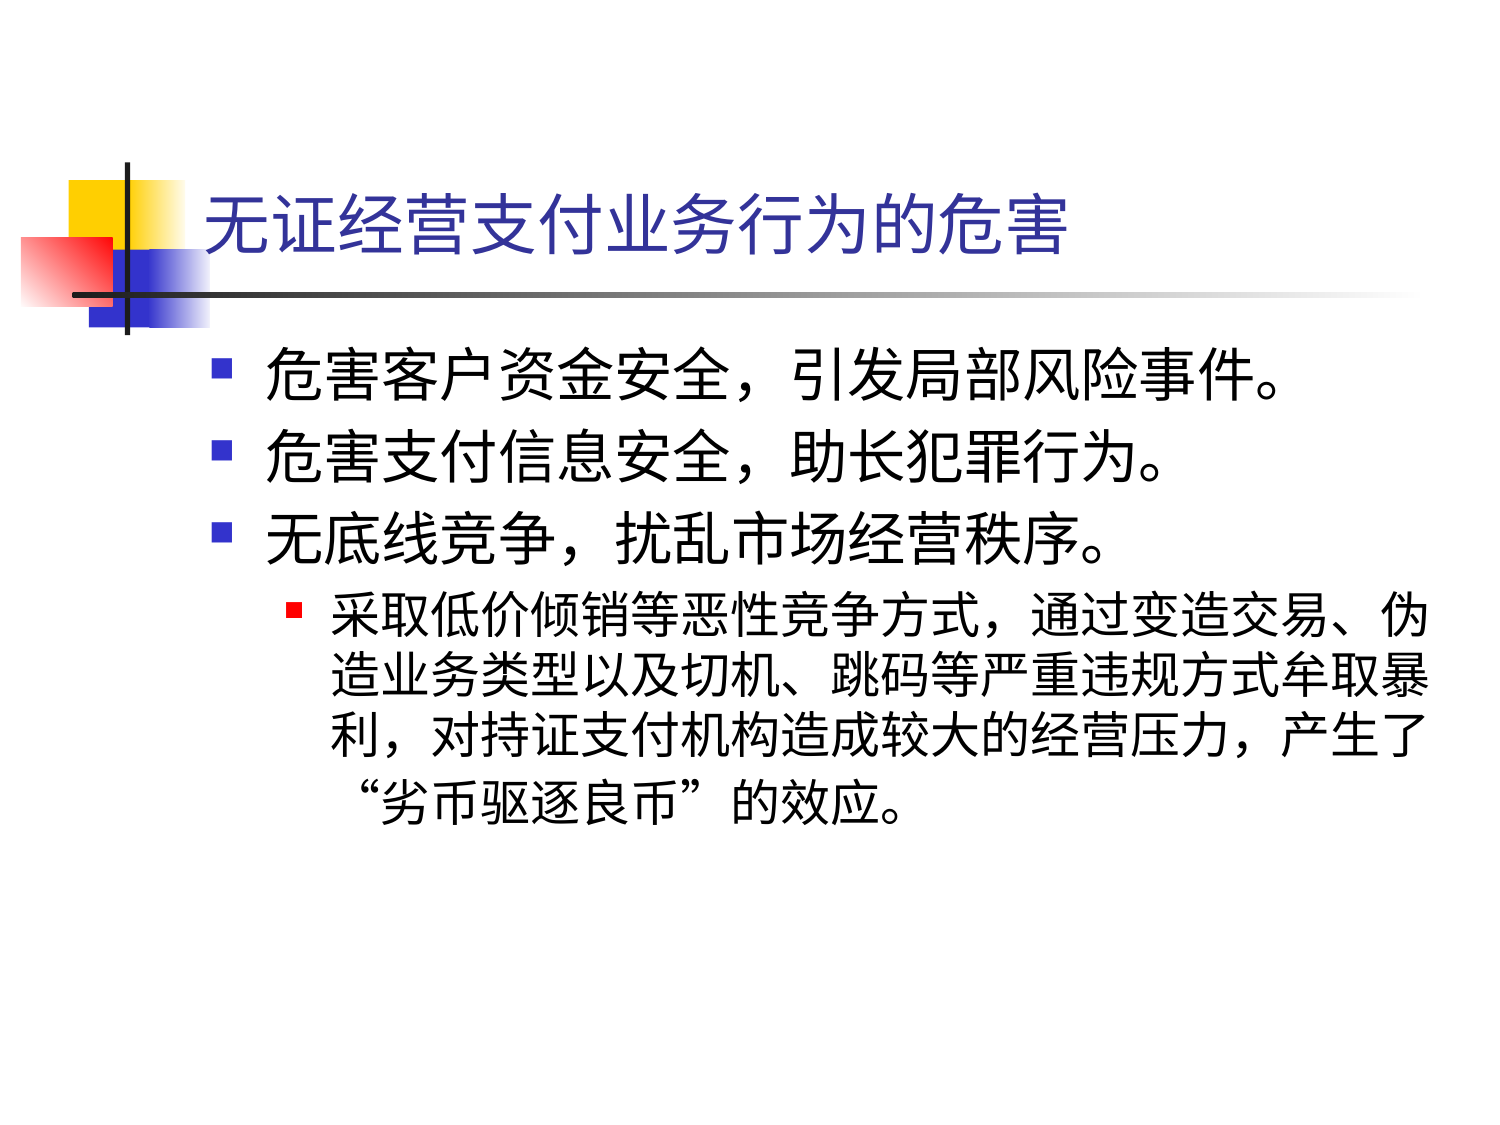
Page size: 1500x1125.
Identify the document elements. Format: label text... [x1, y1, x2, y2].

list 危害客户资金安全，引发局部风险事件。 危害支付信息安全，助长犯罪行为。 无底线竞争，扰乱市场经营秩序。 采取低价倾销等恶性竞争方式，通过变造交易、伪造业务类型以及切机、跳码等严重违规方式牟取暴利，对持证支付机构造成较大的经营压力，产生了“劣币驱逐良币”的效应。 [193, 331, 1469, 1006]
title 无证经营支付业务行为的危害 [188, 35, 1468, 275]
